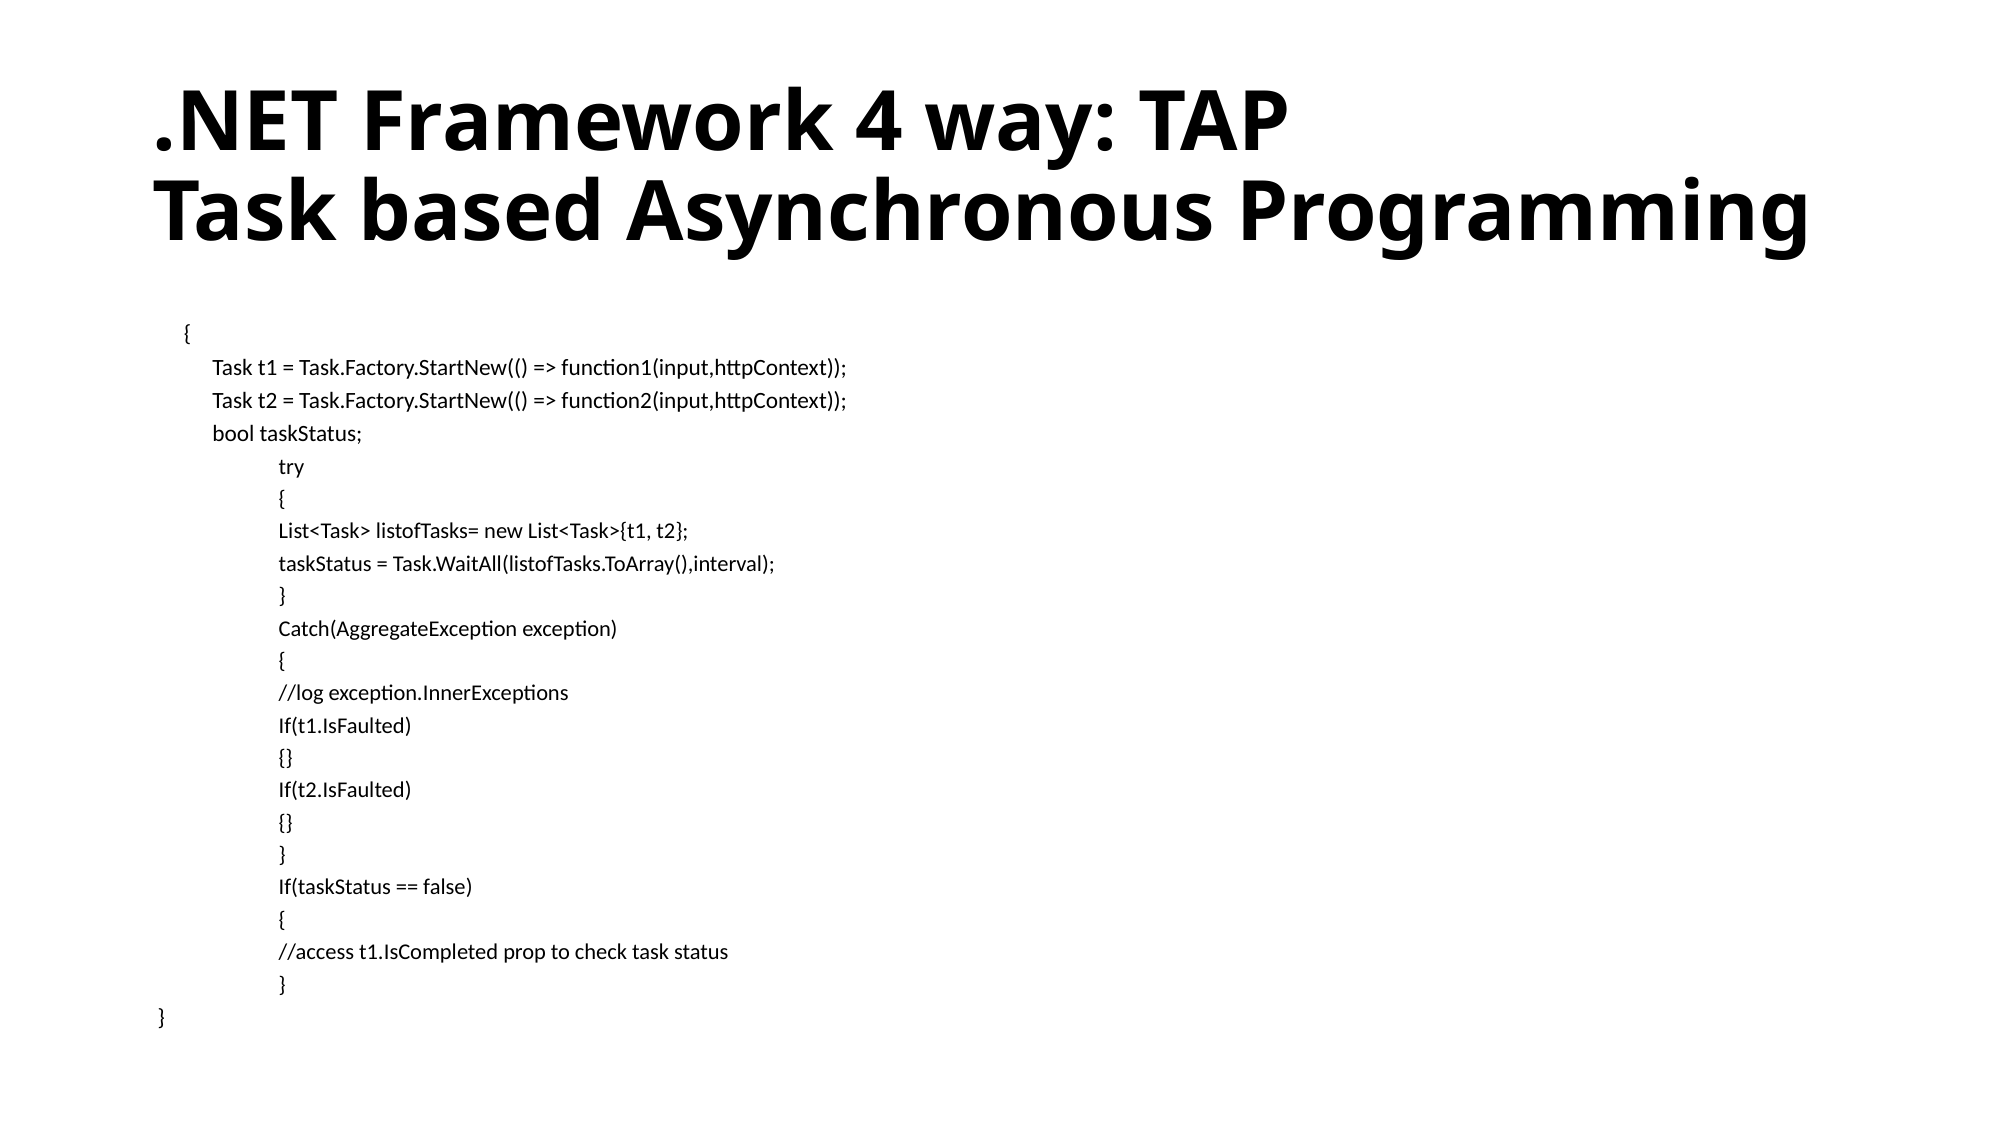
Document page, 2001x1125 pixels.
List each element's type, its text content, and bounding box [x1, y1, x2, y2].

list { Task t1 = Task.Factory.StartNew(() => function1(input,httpContext)); Task t2 = Task.Factory.StartNew(() => function2(input,httpContext)); bool taskStatus; try { List<Task> listofTasks= new List<Task>{t1, t2}; taskStatus = Task.WaitAll(listofTasks.ToArray(),interval); } Catch(AggregateException exception) { //log exception.InnerExceptions If(t1.IsFaulted) {} If(t2.IsFaulted) {} } If(taskStatus == false) { //access t1.IsCompleted prop to check task status } } [137, 277, 1863, 1055]
title .NET Framework 4 way: TAP Task based Asynchronous Programming [137, 59, 1863, 277]
